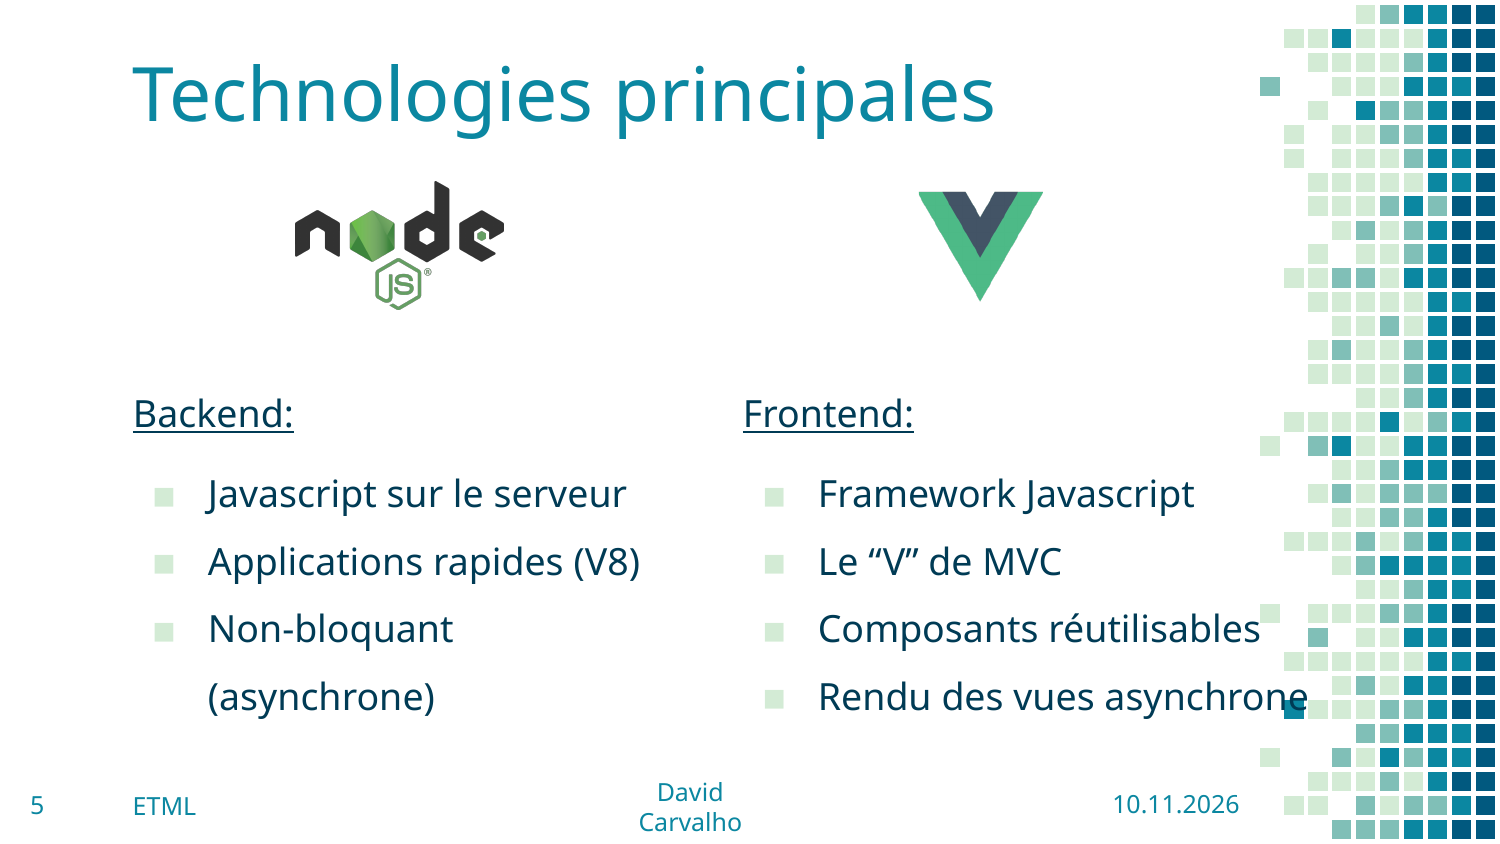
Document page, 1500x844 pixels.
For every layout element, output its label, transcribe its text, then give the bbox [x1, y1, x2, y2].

title Technologies principales [117, 10, 1227, 152]
slide_number 5 [15, 774, 105, 839]
list Backend: Javascript sur le serveur Applications rapides (V8) Non-bloquant (asynchrone) [117, 352, 682, 687]
list Frontend: Framework Javascript Le “V” de MVC Composants réutilisables Rendu des vues asynchrone [727, 352, 1436, 792]
picture [295, 181, 504, 310]
picture [918, 189, 1044, 302]
